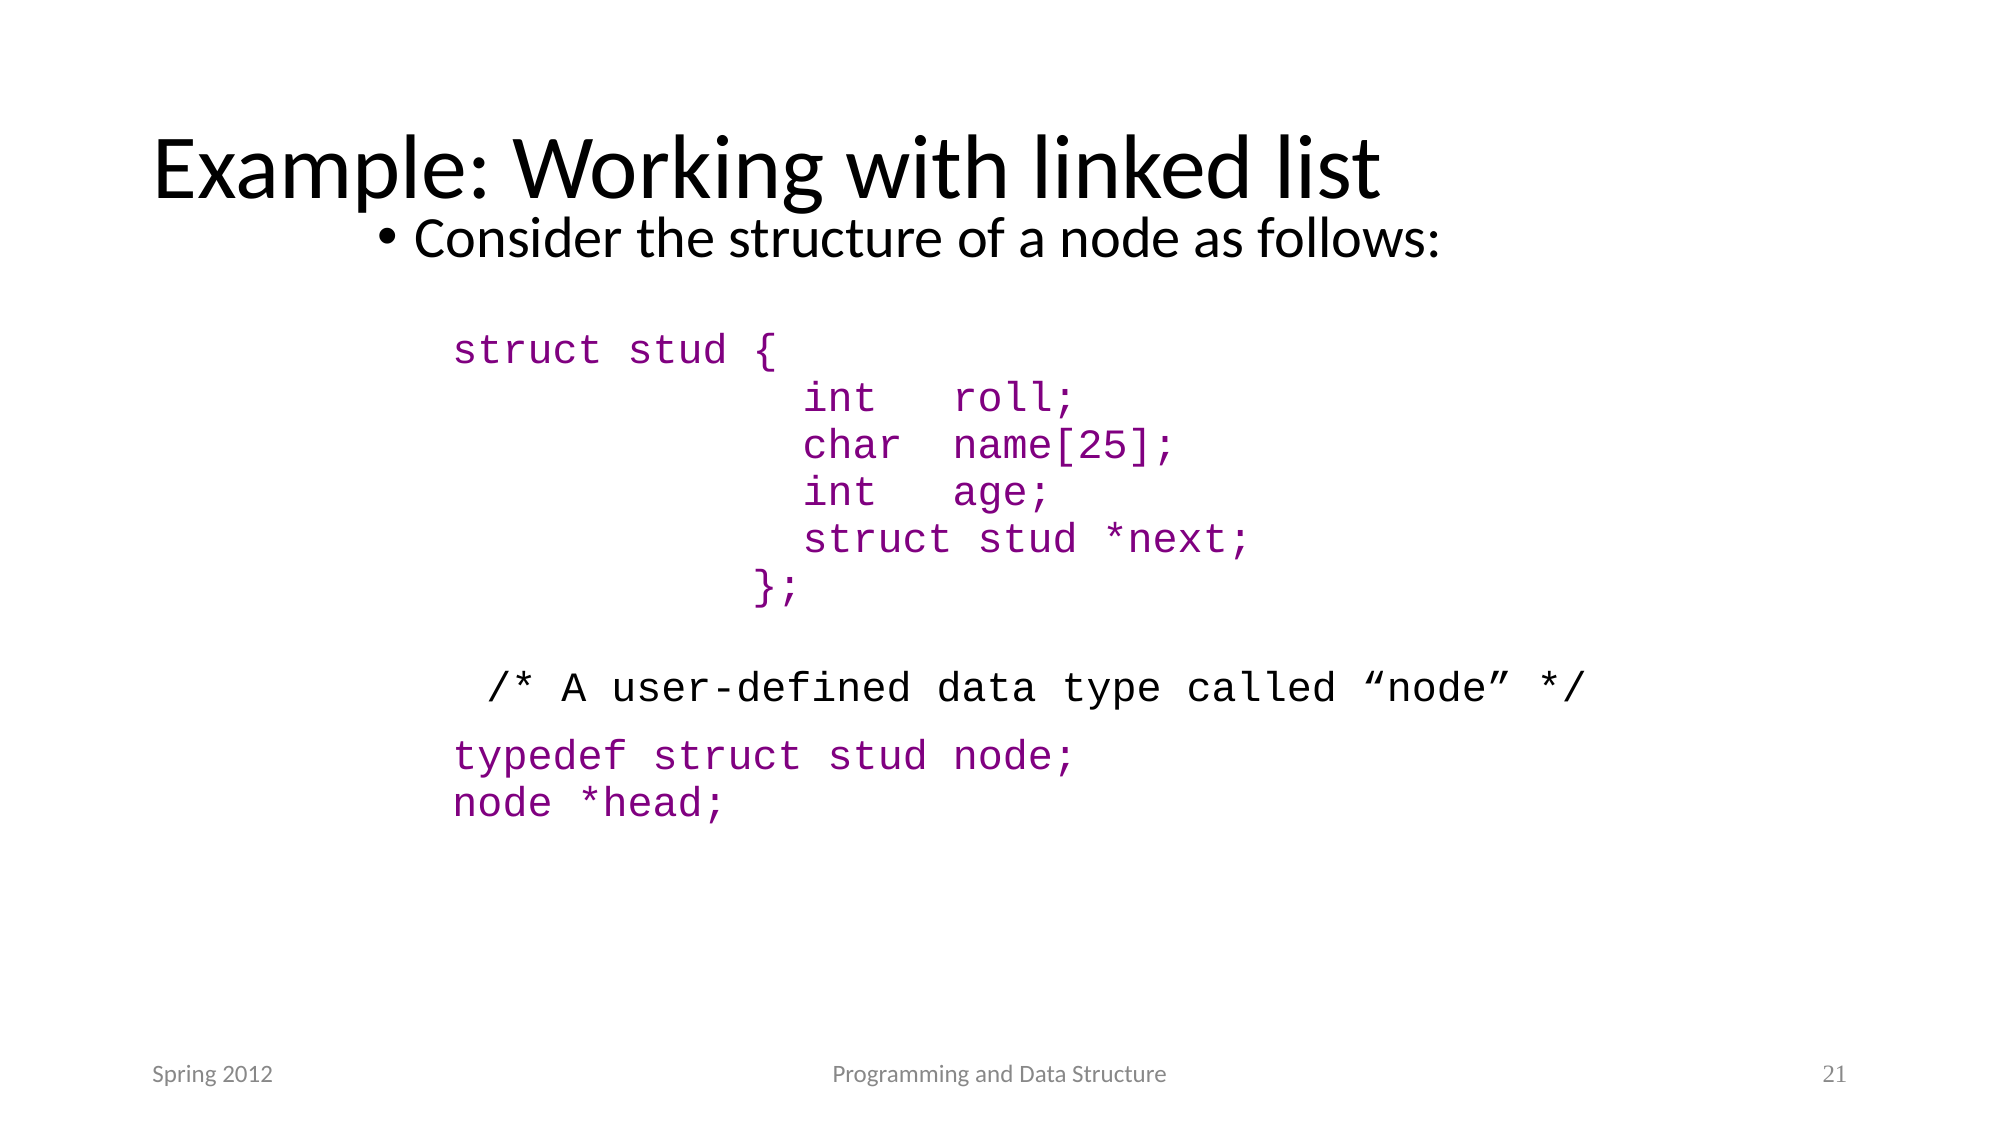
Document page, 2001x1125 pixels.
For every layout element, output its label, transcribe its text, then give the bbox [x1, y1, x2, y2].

footer Programming and Data Structure [662, 1042, 1338, 1103]
list Consider the structure of a node as follows: struct stud { int roll; char name[25]; int age; struct stud *next; }; /* A user-defined data type called “node” */ typedef struct stud node; node *head; [362, 200, 1638, 1013]
slide_number Spring 2012 [137, 1042, 588, 1103]
title Example: Working with linked list [137, 59, 1863, 278]
slide_number ‹#› [1412, 1042, 1863, 1103]
